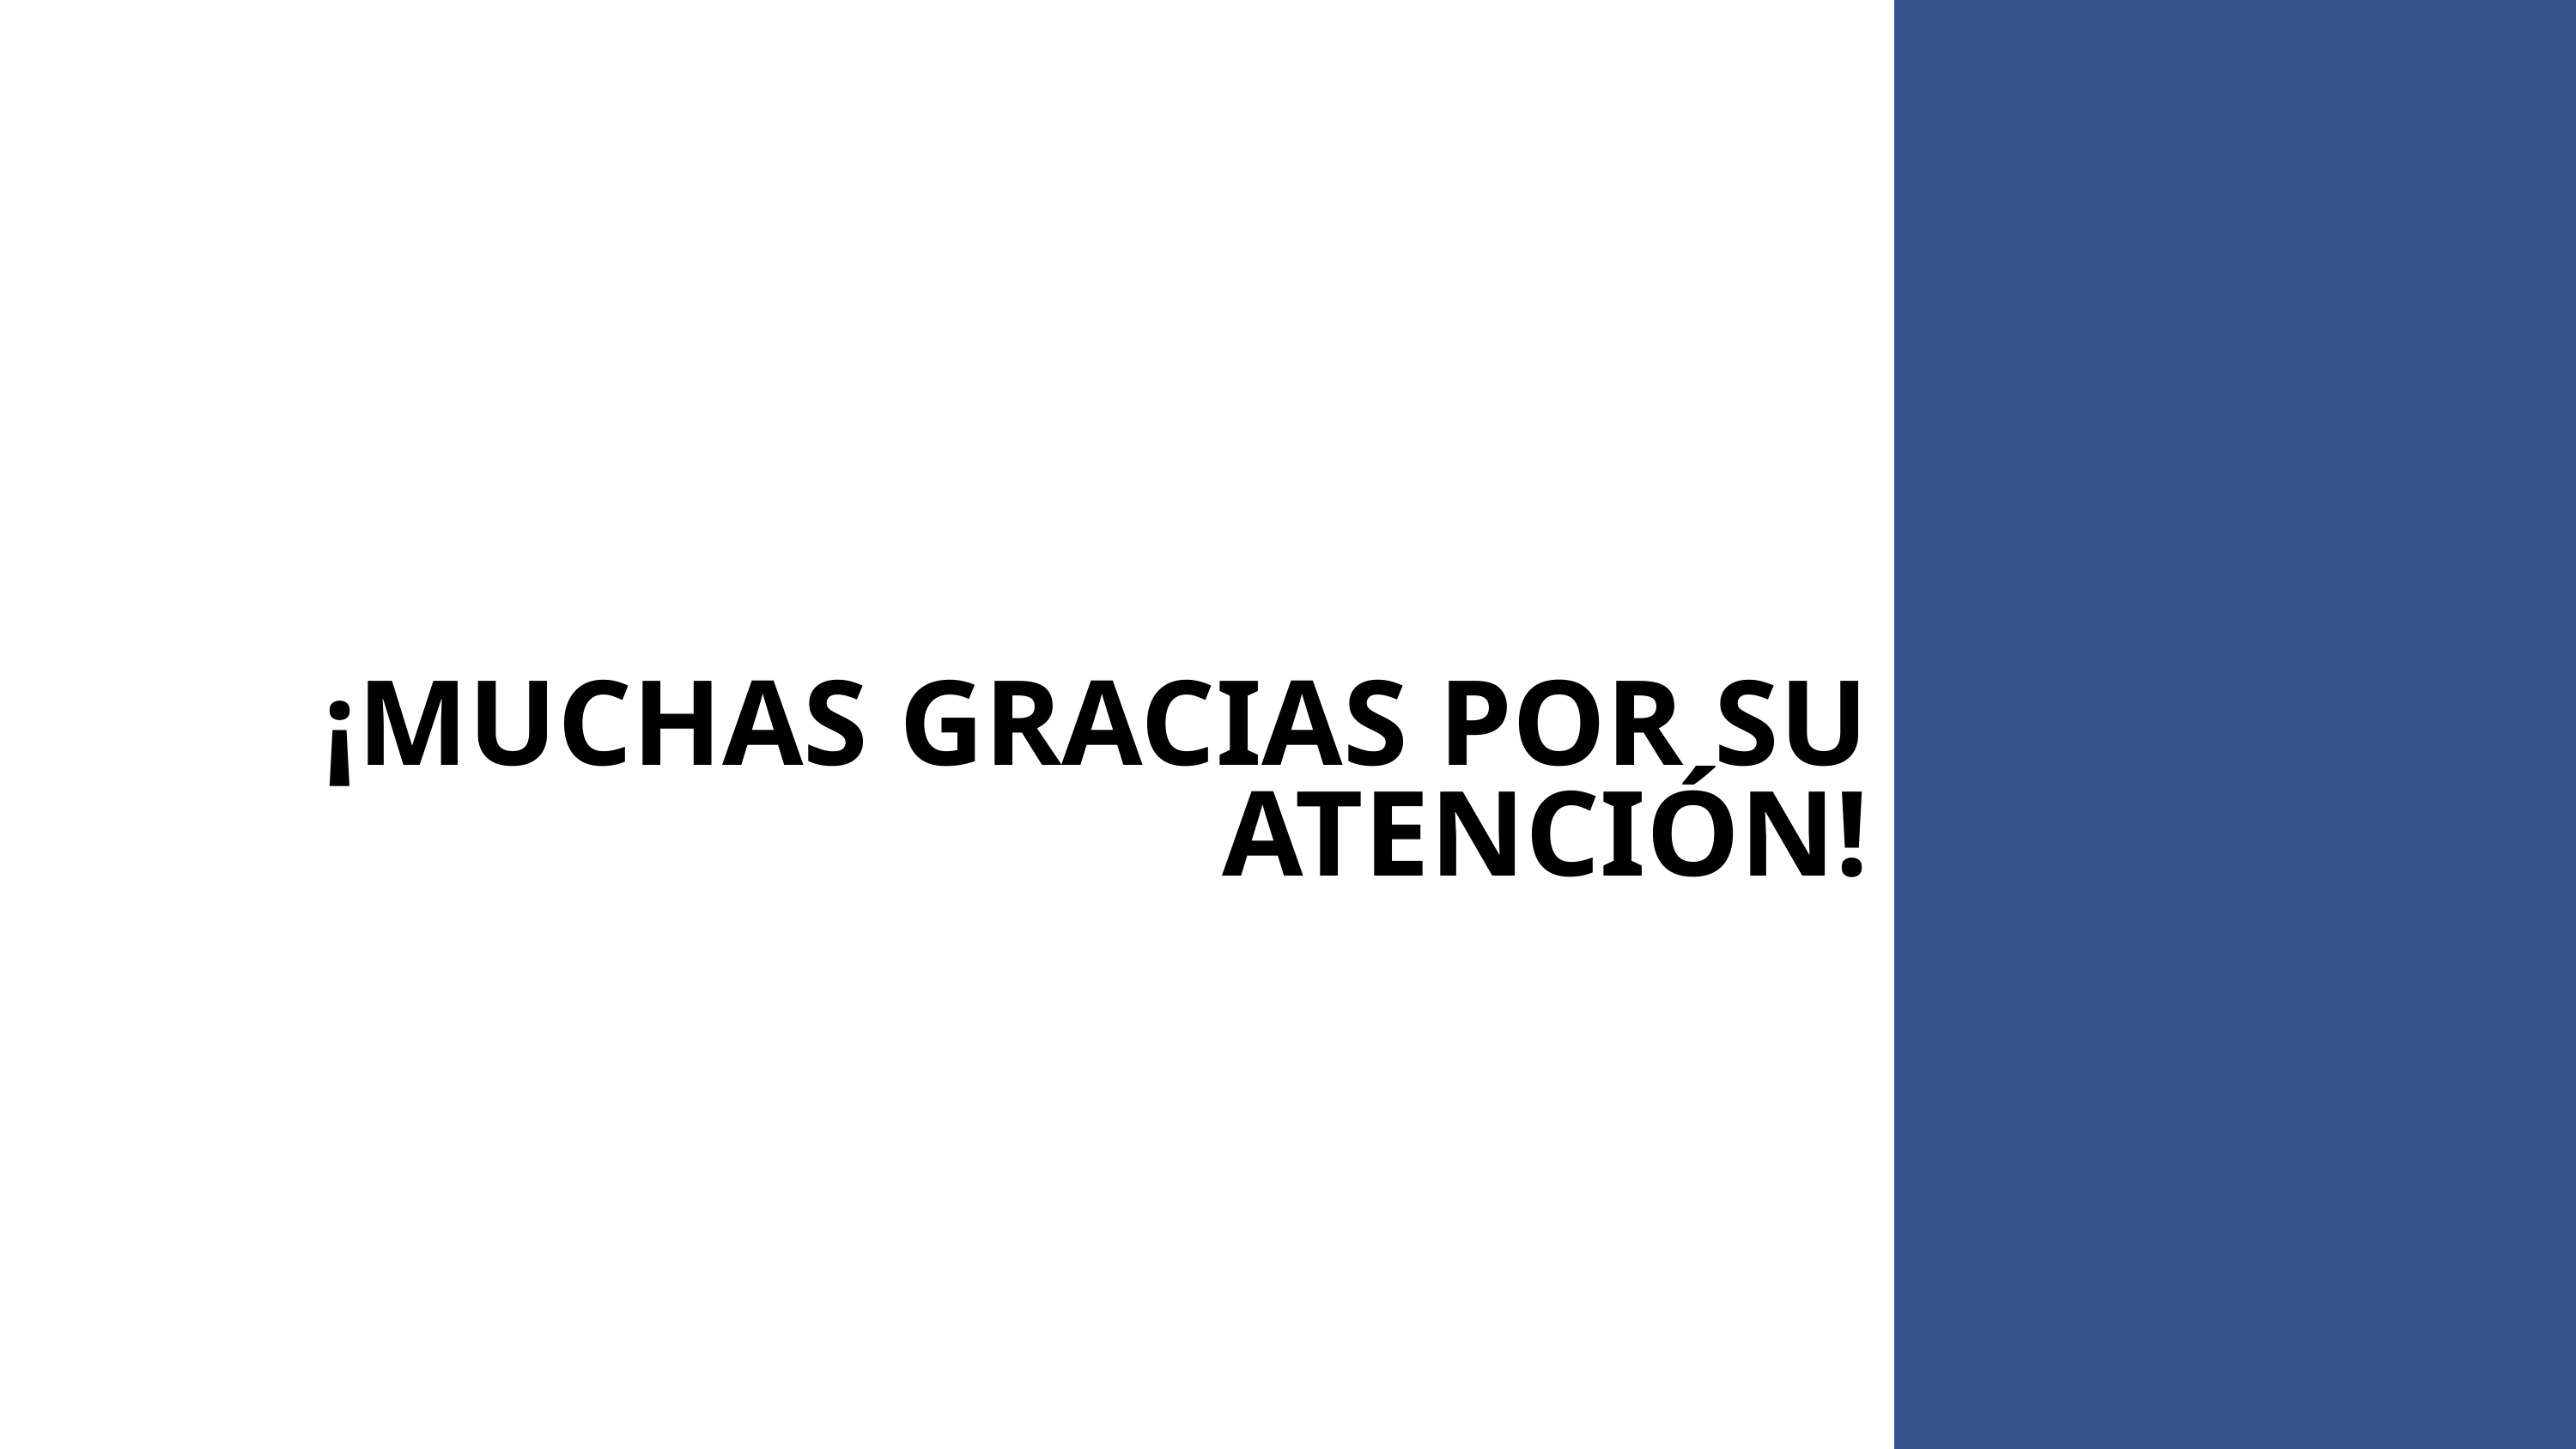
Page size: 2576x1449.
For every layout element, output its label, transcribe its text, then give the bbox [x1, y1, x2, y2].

text_box ¡MUCHAS GRACIAS POR SU ATENCIÓN! [53, 677, 1870, 900]
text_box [1893, 0, 2576, 1449]
